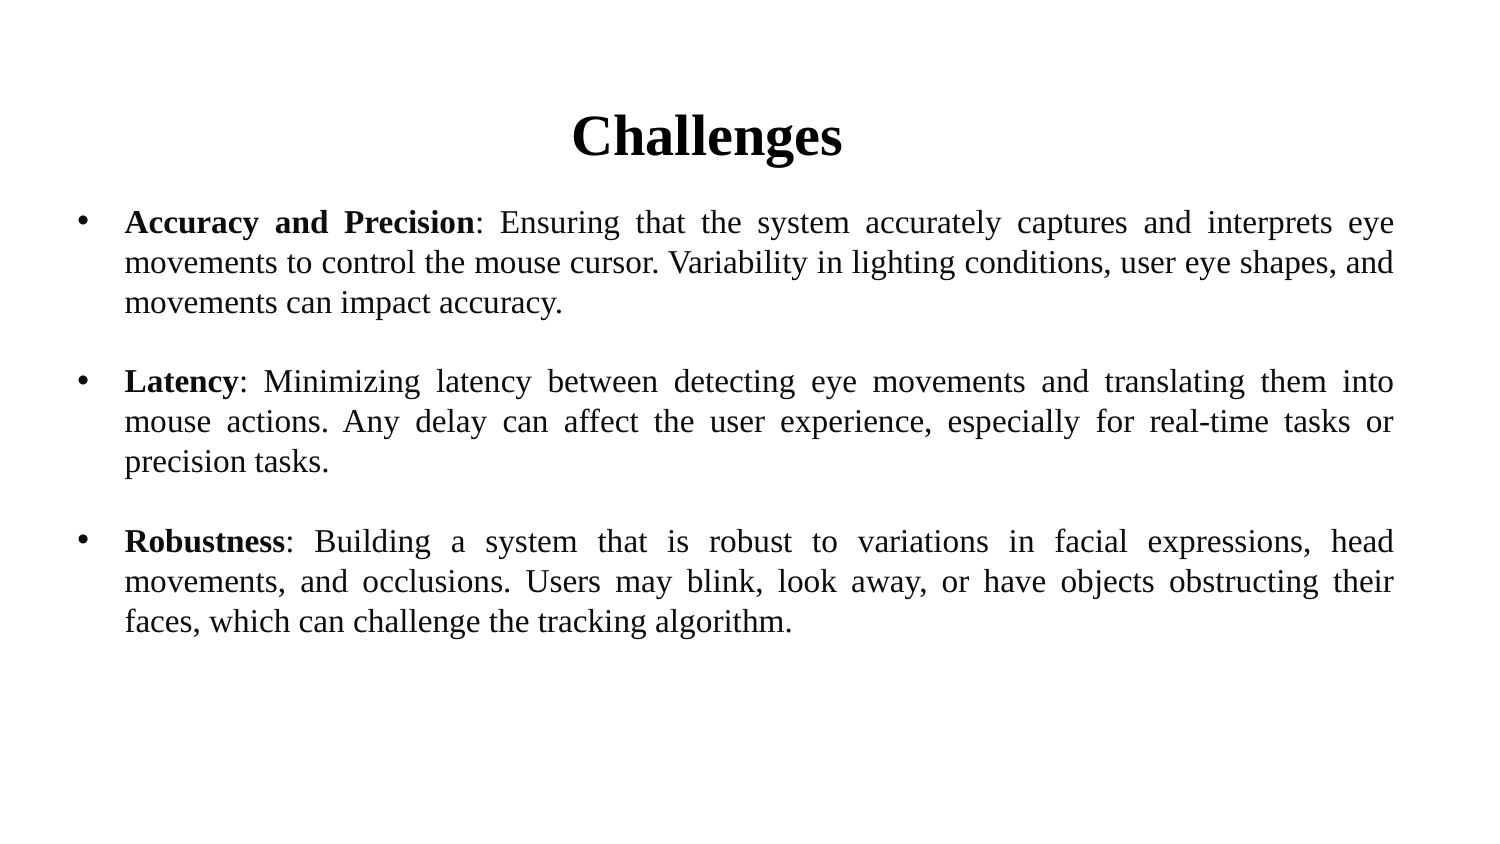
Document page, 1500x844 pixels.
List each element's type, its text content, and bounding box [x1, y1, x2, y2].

text_box Accuracy and Precision: Ensuring that the system accurately captures and interprets eye movements to control the mouse cursor. Variability in lighting conditions, user eye shapes, and movements can impact accuracy. Latency: Minimizing latency between detecting eye movements and translating them into mouse actions. Any delay can affect the user experience, especially for real-time tasks or precision tasks. Robustness: Building a system that is robust to variations in facial expressions, head movements, and occlusions. Users may blink, look away, or have objects obstructing their faces, which can challenge the tracking algorithm. [62, 192, 1412, 727]
text_box Challenges [34, 89, 1381, 175]
